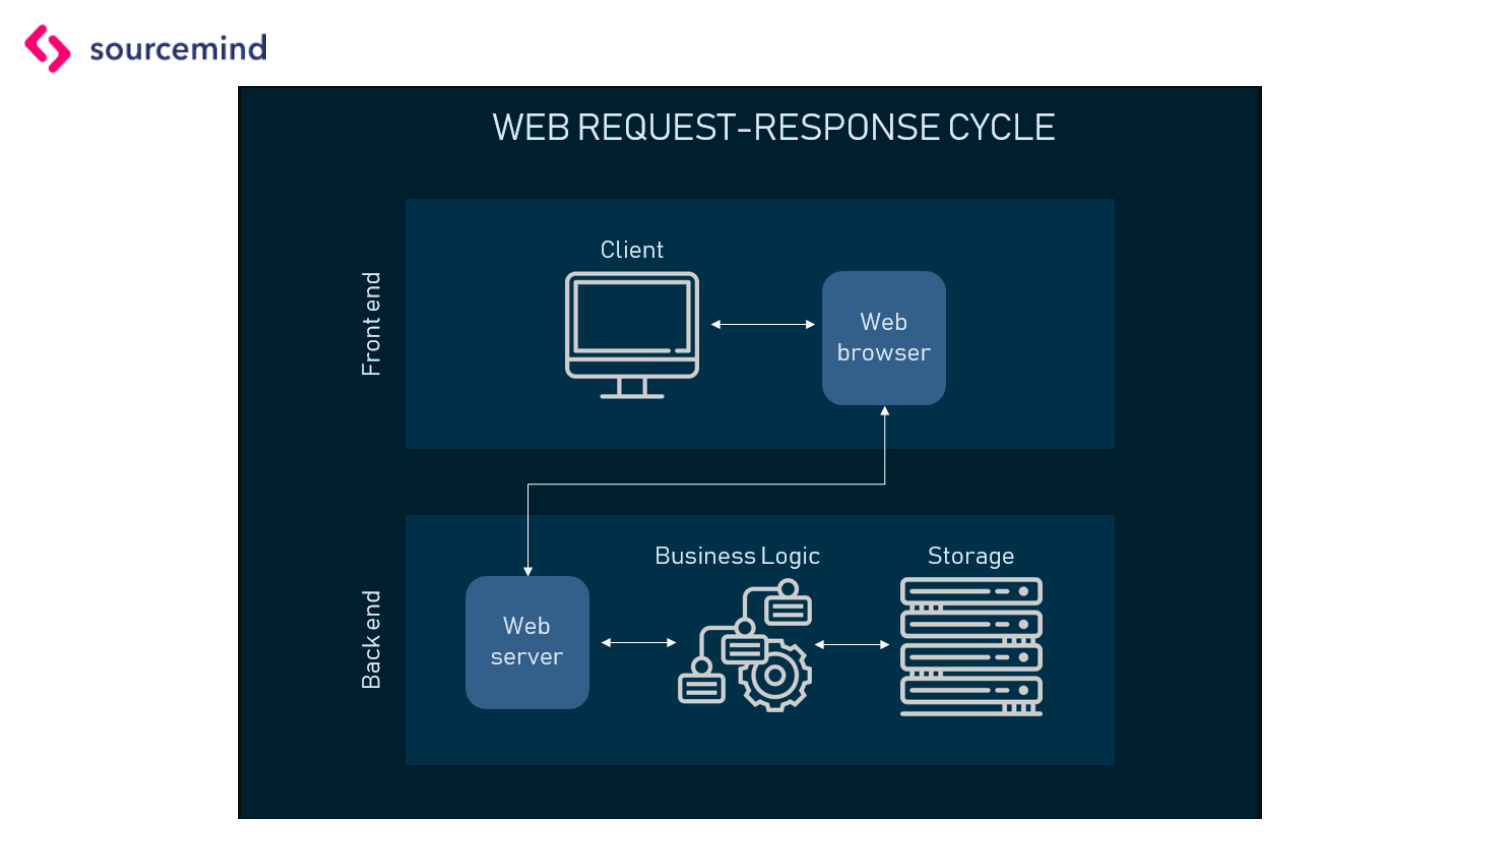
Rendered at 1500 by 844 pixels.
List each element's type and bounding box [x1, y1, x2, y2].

picture [237, 86, 1263, 819]
picture [24, 24, 266, 74]
